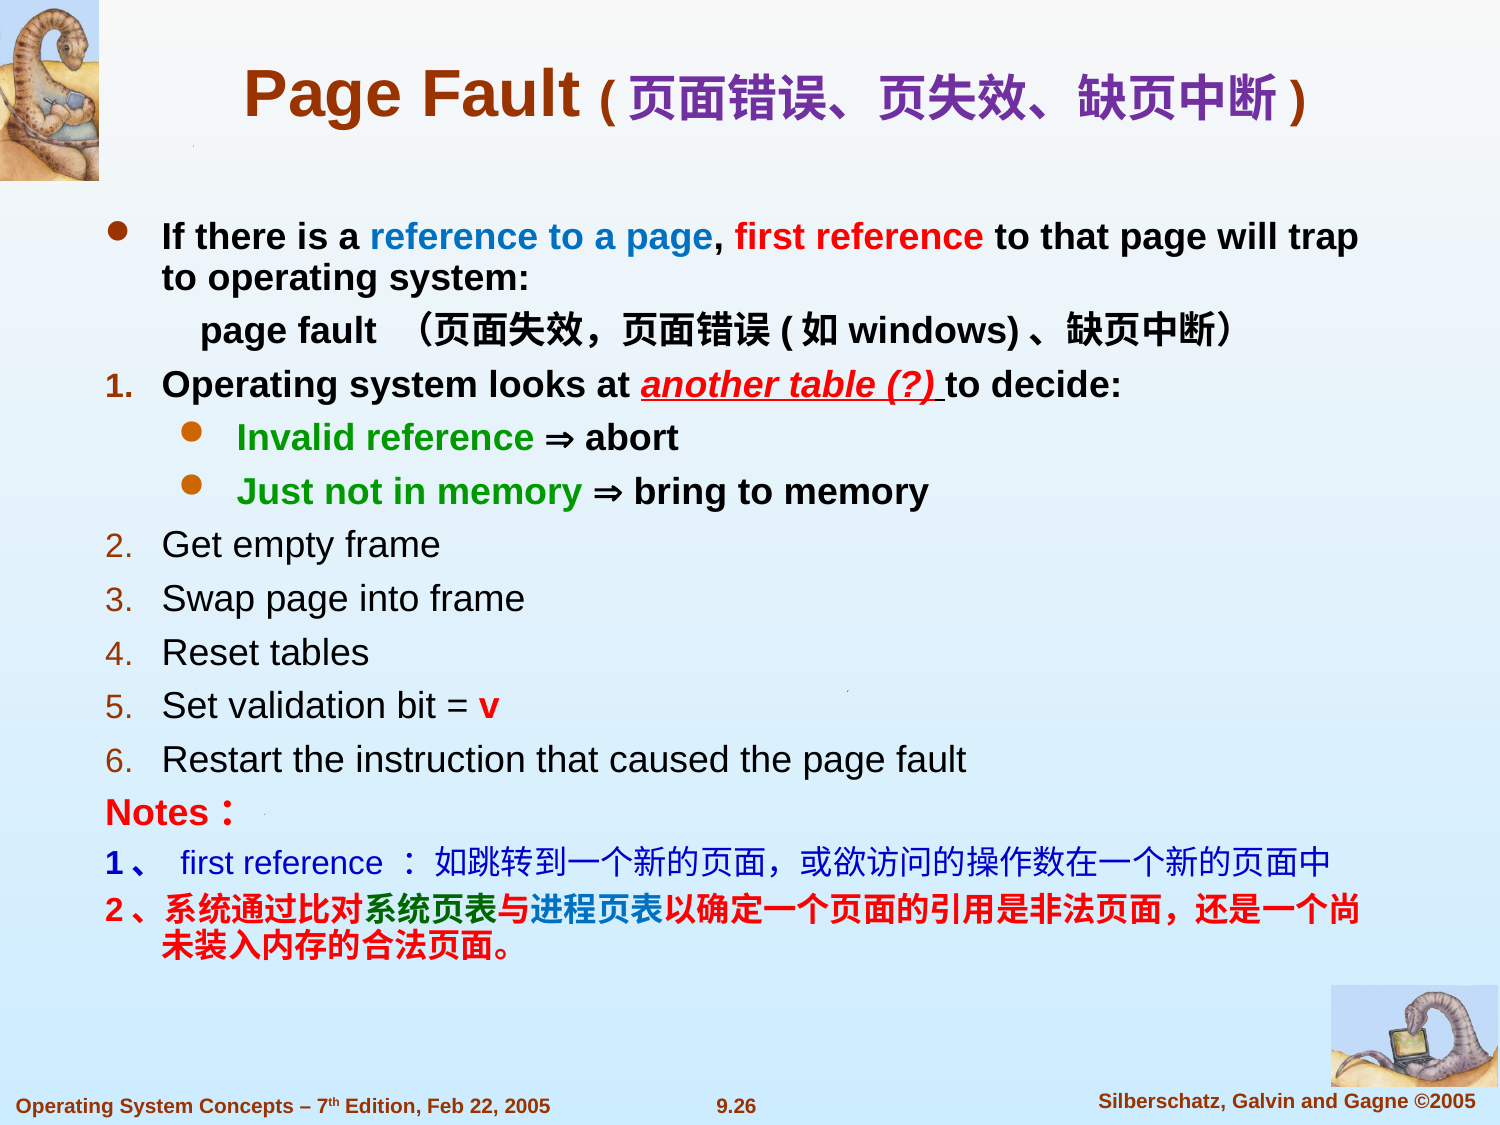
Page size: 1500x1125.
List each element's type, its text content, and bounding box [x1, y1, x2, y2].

list If there is a reference to a page, first reference to that page will trap to operating system: page fault （页面失效，页面错误(如windows)、缺页中断） Operating system looks at another table (?) to decide: Invalid reference  abort Just not in memory  bring to memory Get empty frame Swap page into frame Reset tables Set validation bit = v Restart the instruction that caused the page fault Notes： 1、 first reference ：如跳转到一个新的页面，或欲访问的操作数在一个新的页面中 2、系统通过比对系统页表与进程页表以确定一个页面的引用是非法页面，还是一个尚未装入内存的合法页面。 [90, 209, 1403, 1020]
picture [0, 0, 99, 181]
title Page Fault (页面错误、页失效、缺页中断) [112, 37, 1438, 138]
picture [1331, 985, 1498, 1087]
